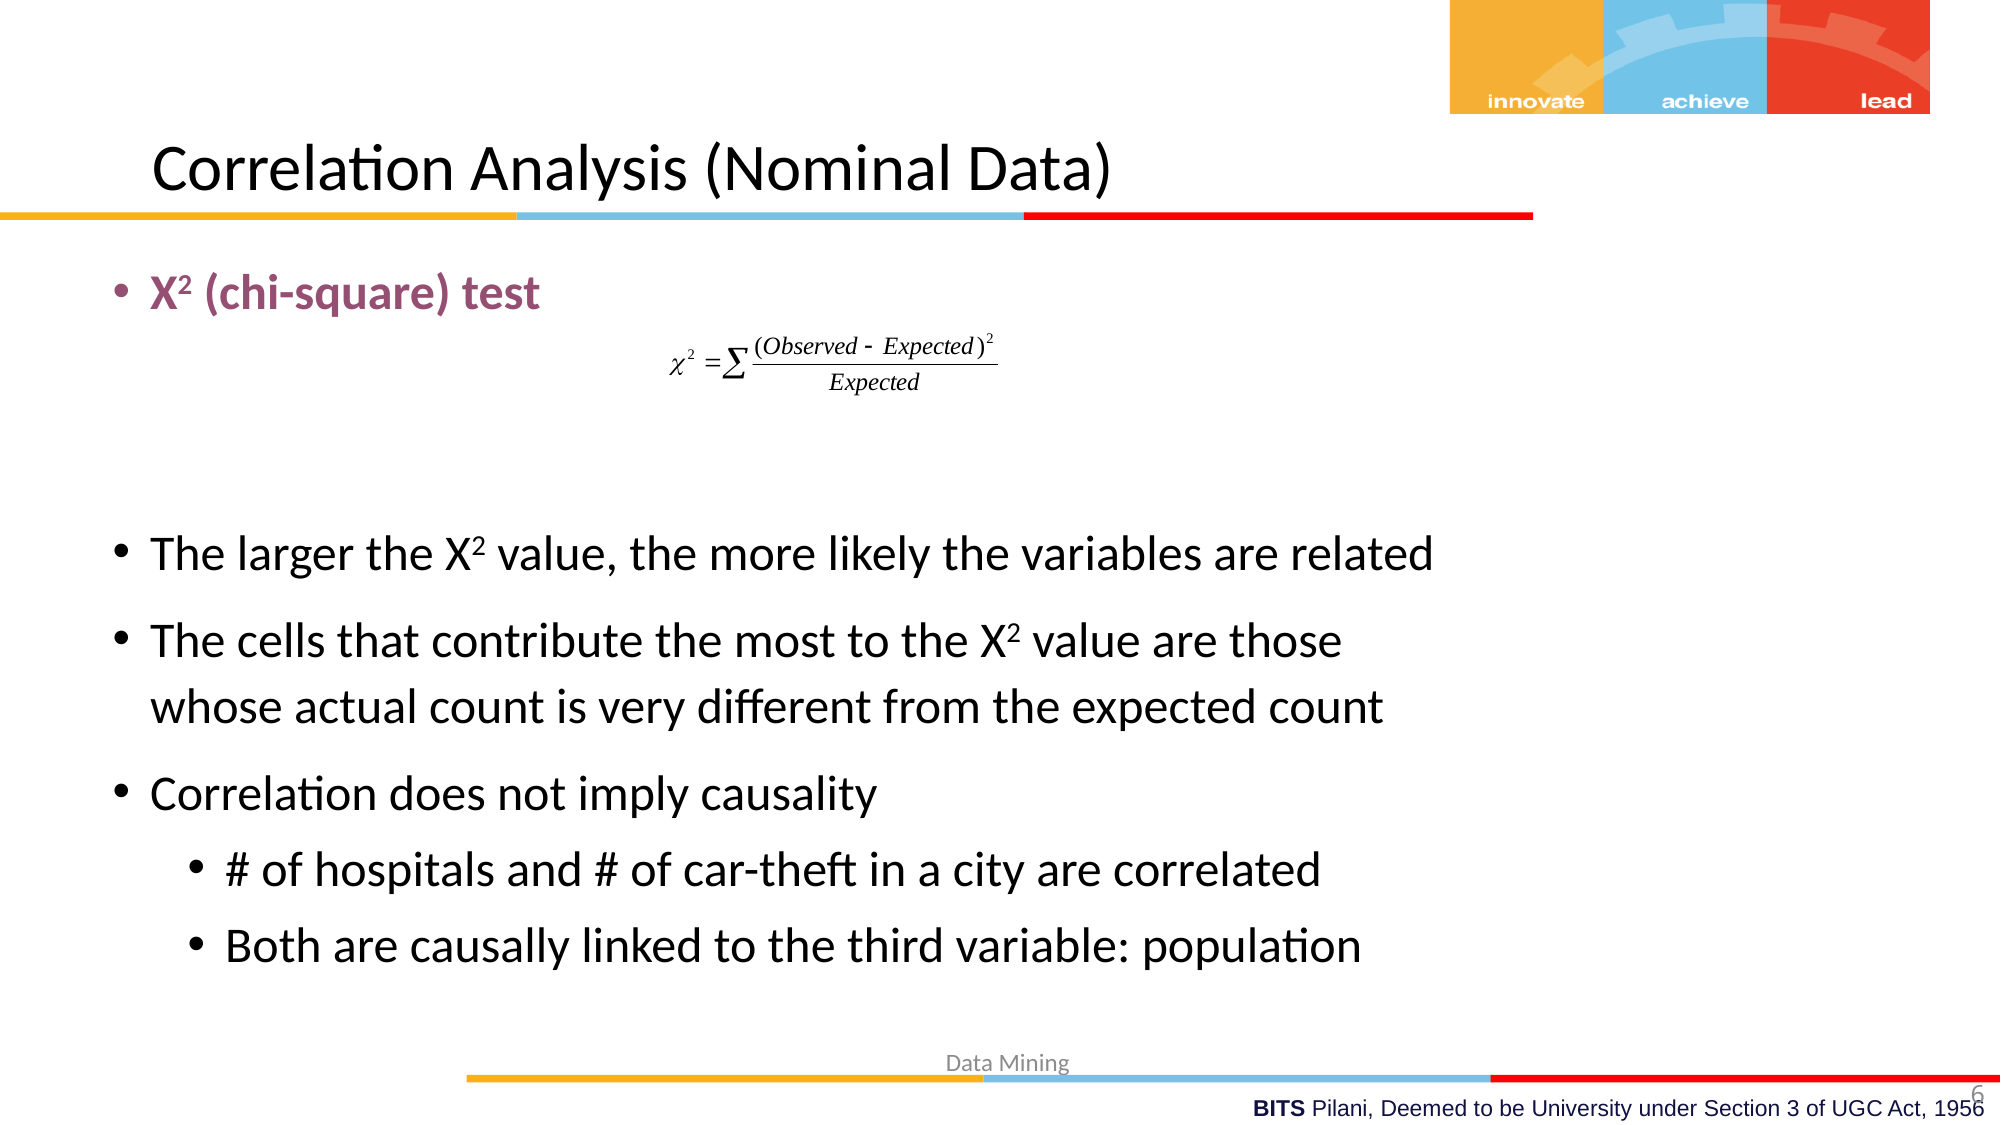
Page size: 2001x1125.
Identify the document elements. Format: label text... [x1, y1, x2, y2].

picture [1449, 0, 1930, 114]
list Χ2 (chi-square) test The larger the Χ2 value, the more likely the variables are related The cells that contribute the most to the Χ2 value are those whose actual count is very different from the expected count Correlation does not imply causality # of hospitals and # of car-theft in a city are correlated Both are causally linked to the third variable: population [97, 246, 1473, 1097]
slide_number 6 [1533, 1065, 2000, 1125]
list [665, 326, 1003, 400]
title Correlation Analysis (Nominal Data) [137, 59, 1863, 278]
